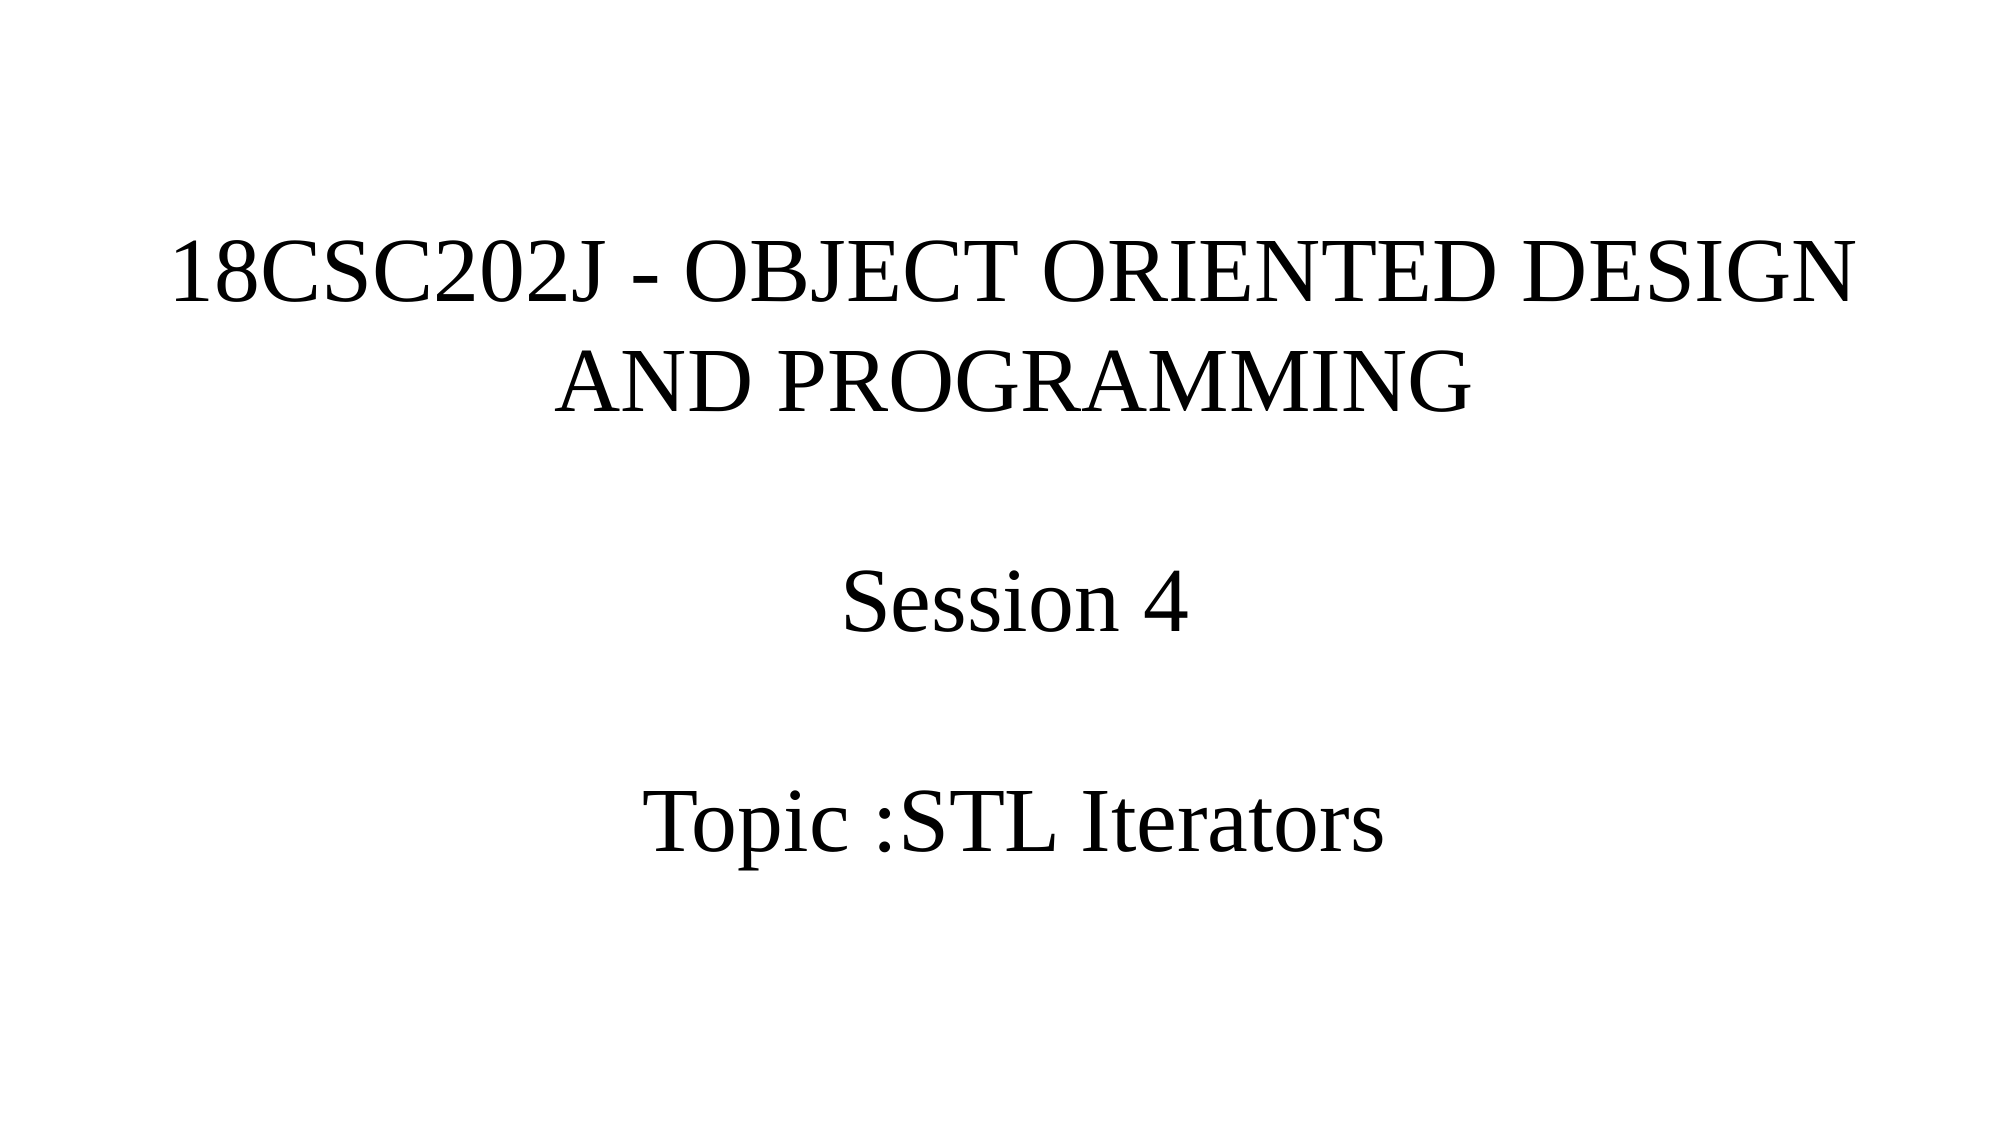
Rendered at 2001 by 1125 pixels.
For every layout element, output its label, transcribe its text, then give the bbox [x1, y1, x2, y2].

title 18CSC202J - OBJECT ORIENTED DESIGN AND PROGRAMMING Session 4 Topic :STL Iterators [151, 184, 1879, 896]
